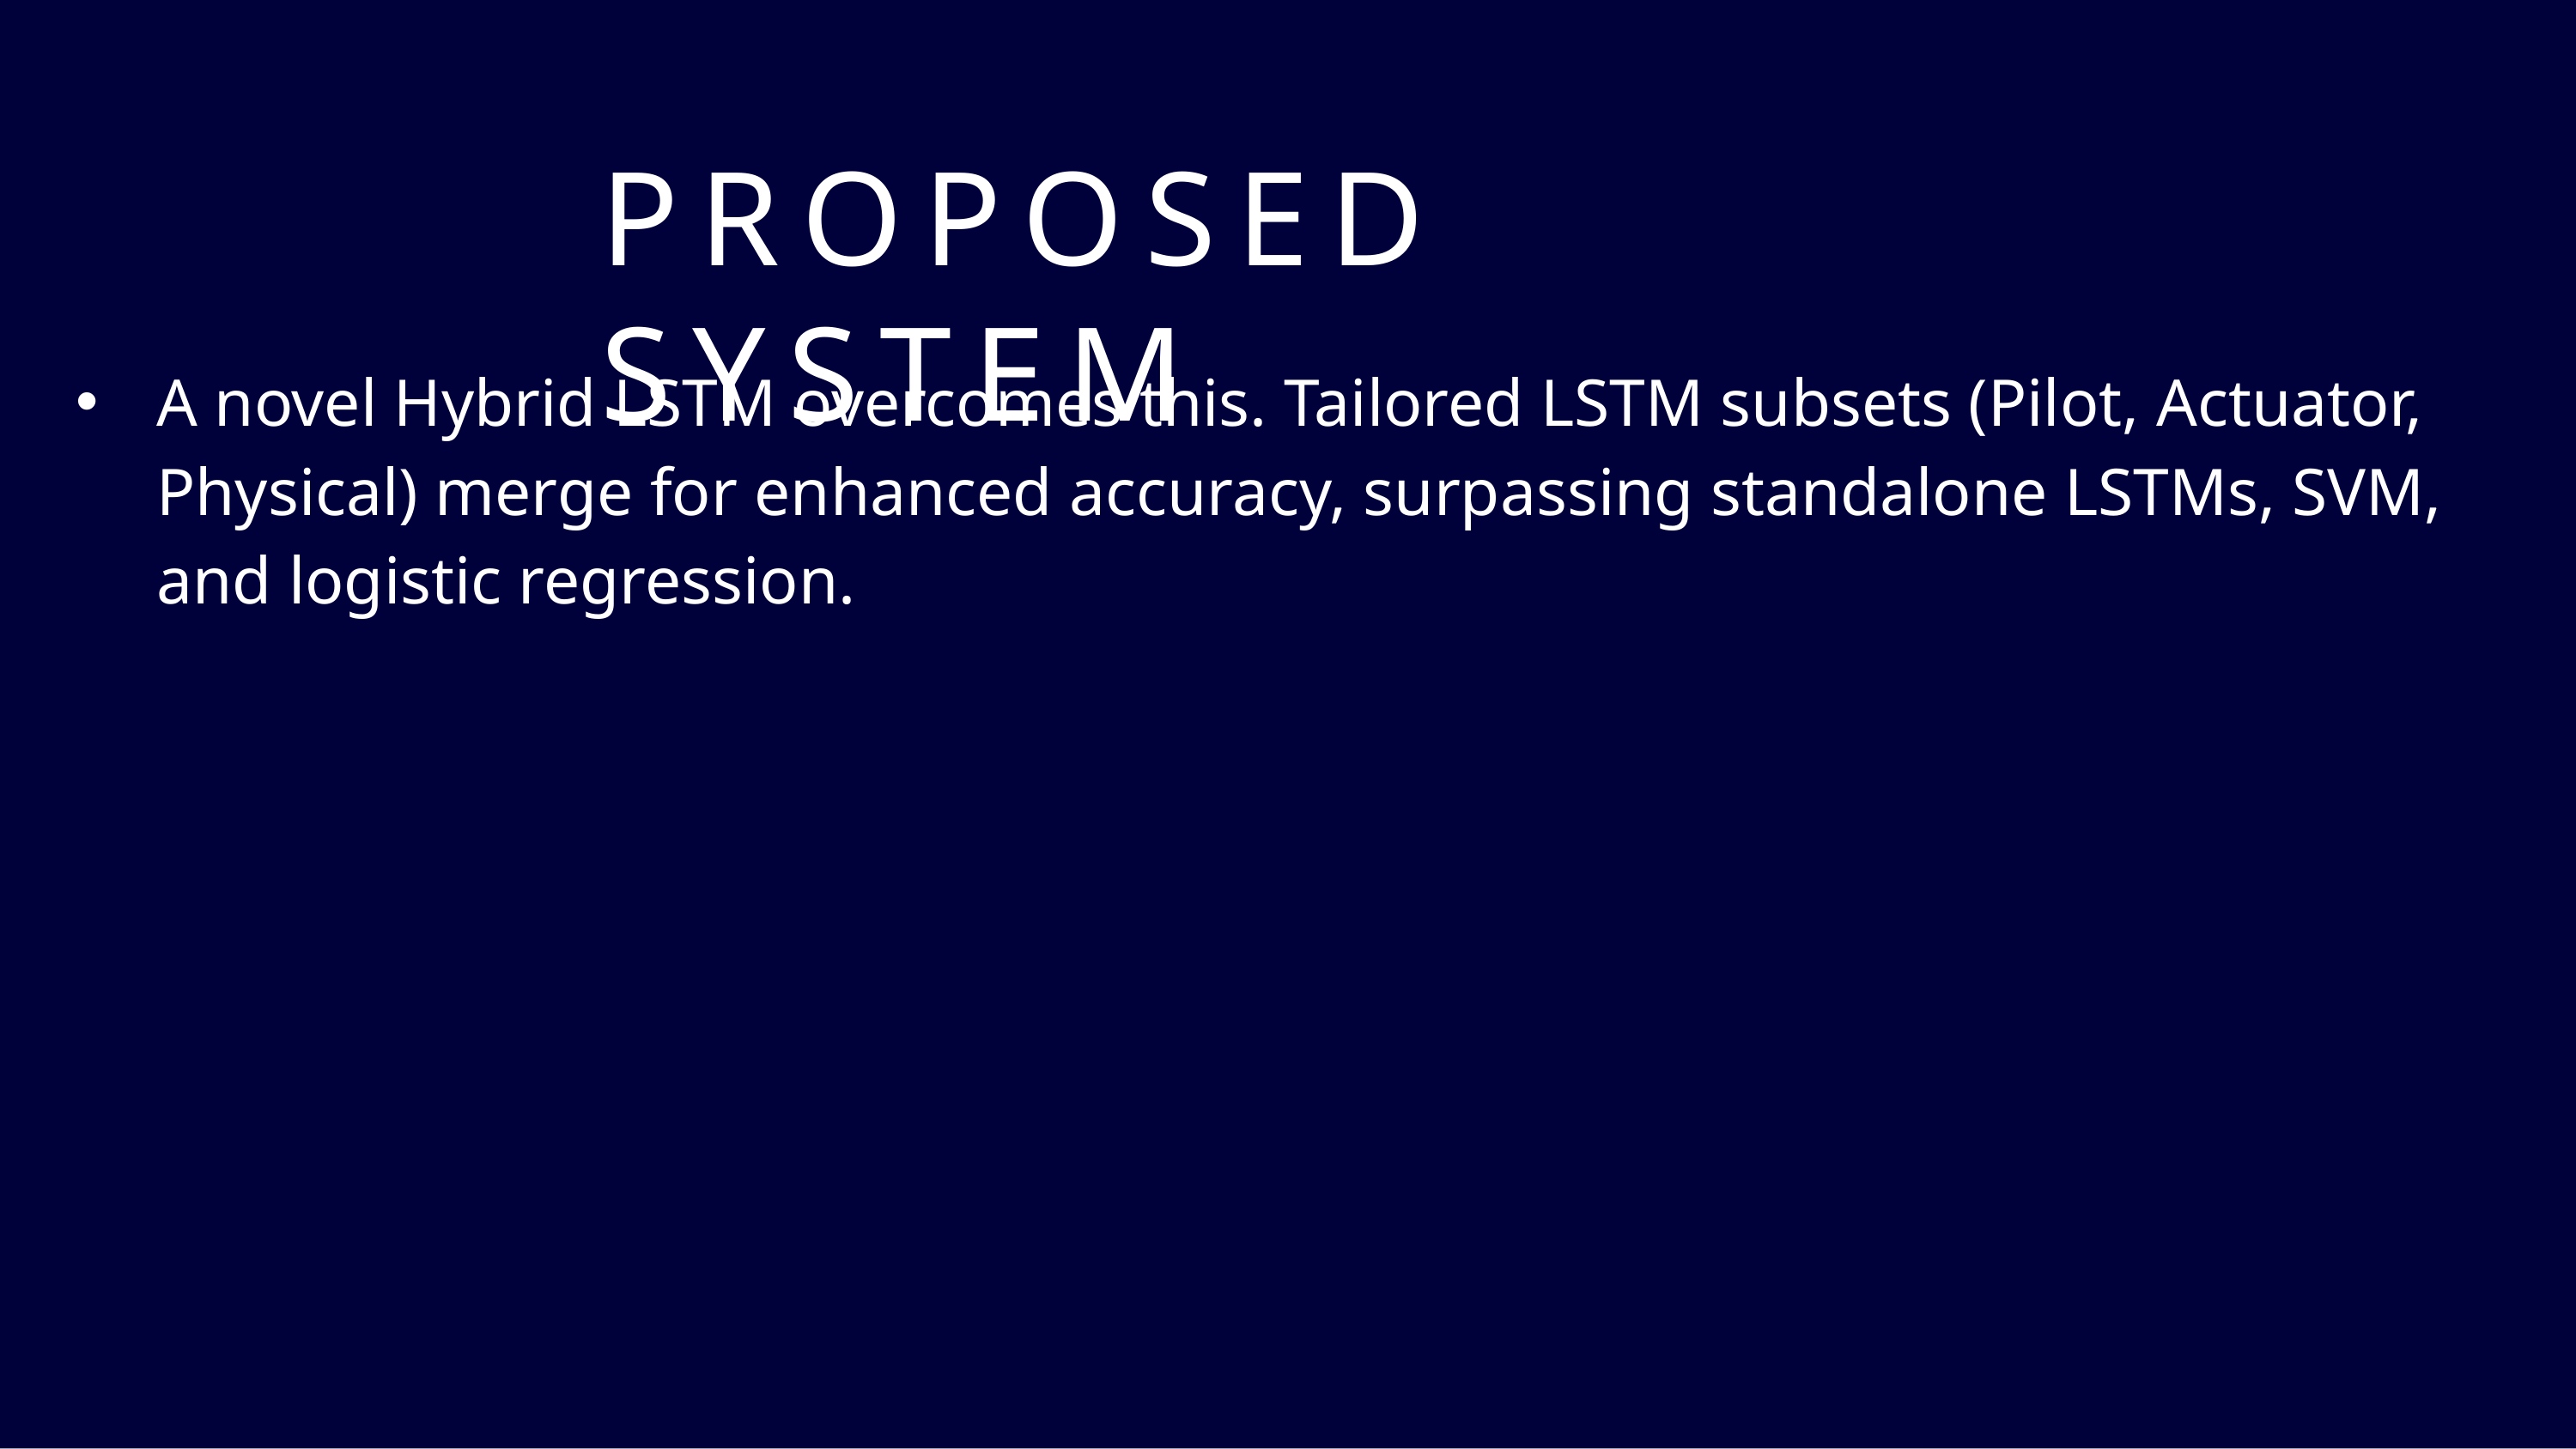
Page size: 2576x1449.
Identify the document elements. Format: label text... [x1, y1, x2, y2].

text_box A novel Hybrid LSTM overcomes this. Tailored LSTM subsets (Pilot, Actuator, Physical) merge for enhanced accuracy, surpassing standalone LSTMs, SVM, and logistic regression. [74, 349, 2502, 617]
title PROPOSED SYSTEM [598, 134, 1978, 349]
